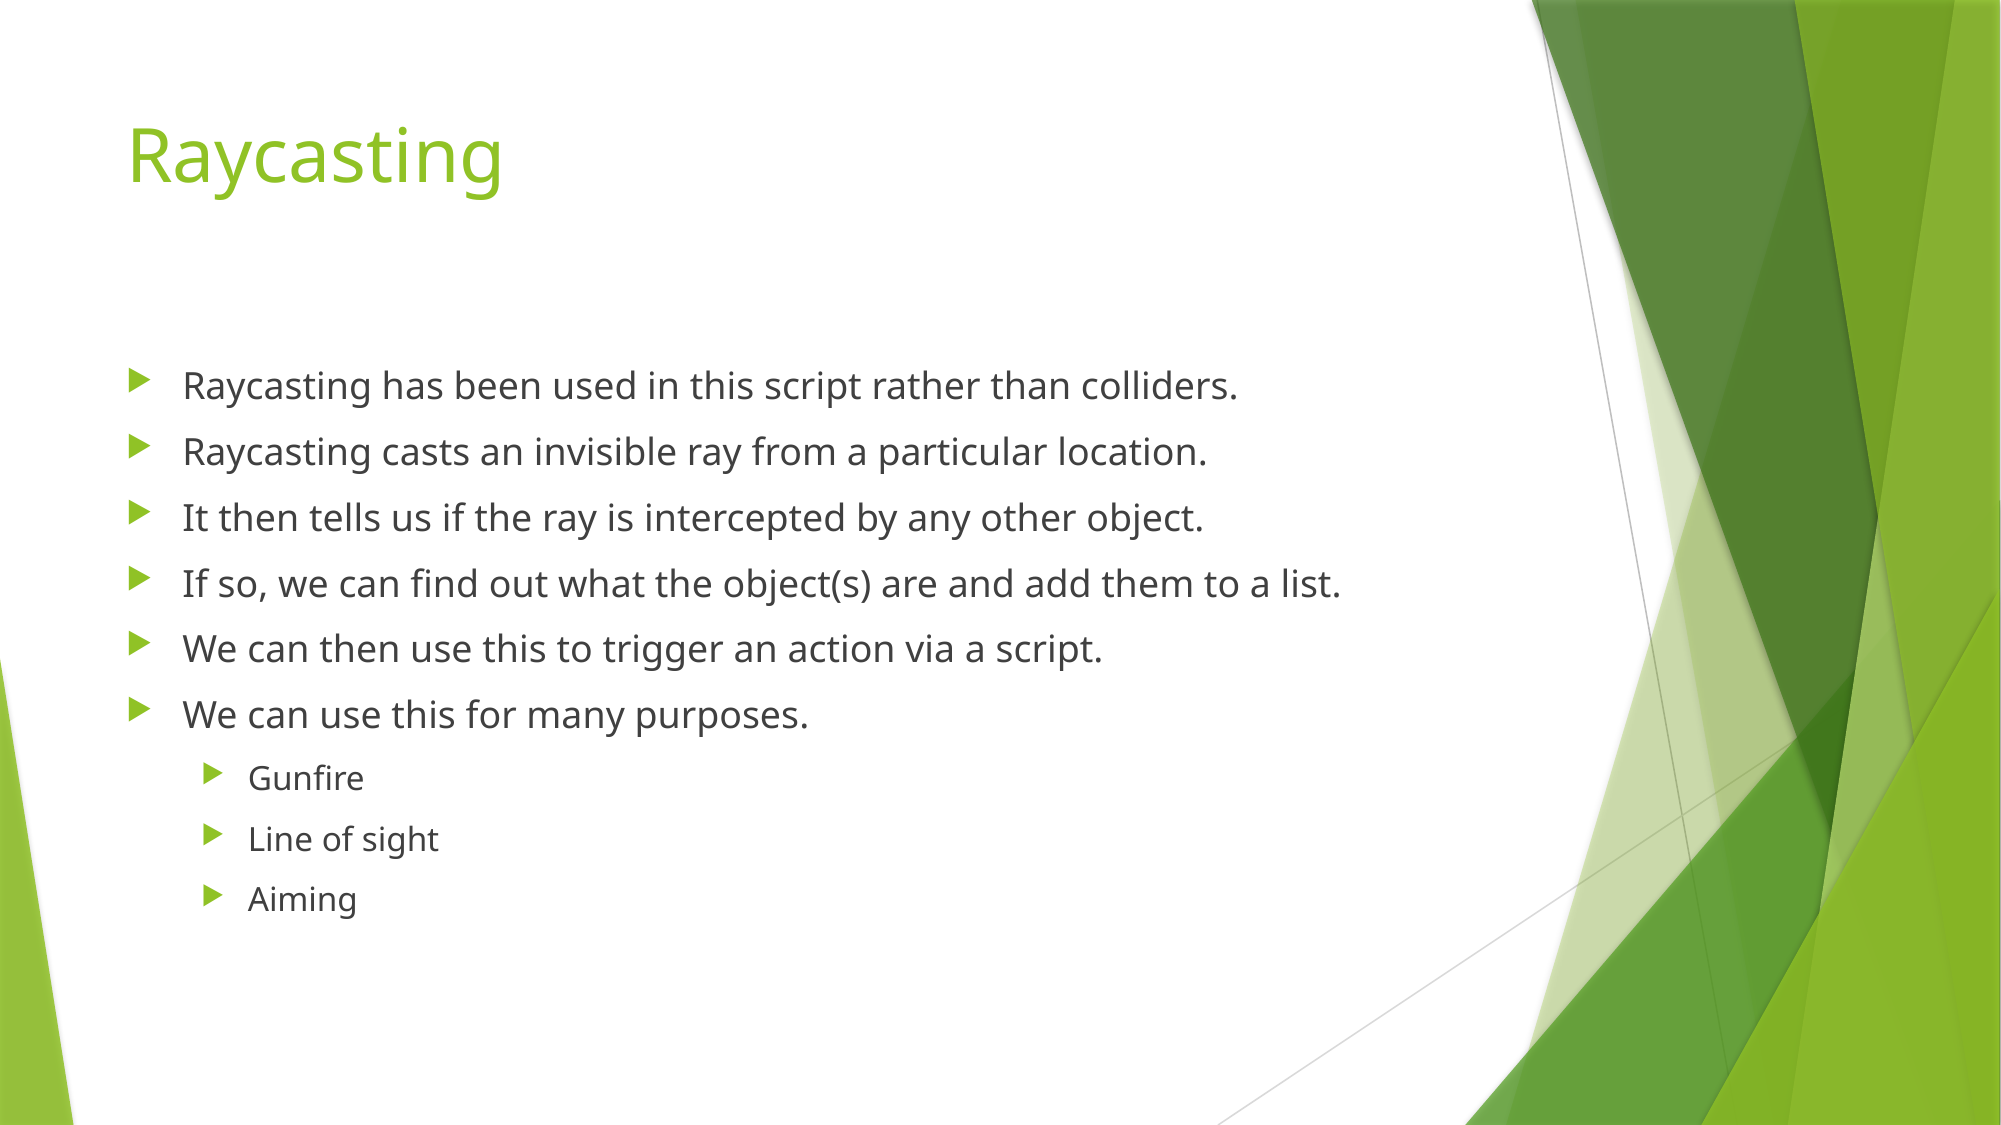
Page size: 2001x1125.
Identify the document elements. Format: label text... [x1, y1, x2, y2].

list Raycasting has been used in this script rather than colliders. Raycasting casts an invisible ray from a particular location. It then tells us if the ray is intercepted by any other object. If so, we can find out what the object(s) are and add them to a list. We can then use this to trigger an action via a script. We can use this for many purposes. Gunfire Line of sight Aiming [111, 354, 1522, 992]
title Raycasting [111, 99, 1522, 317]
